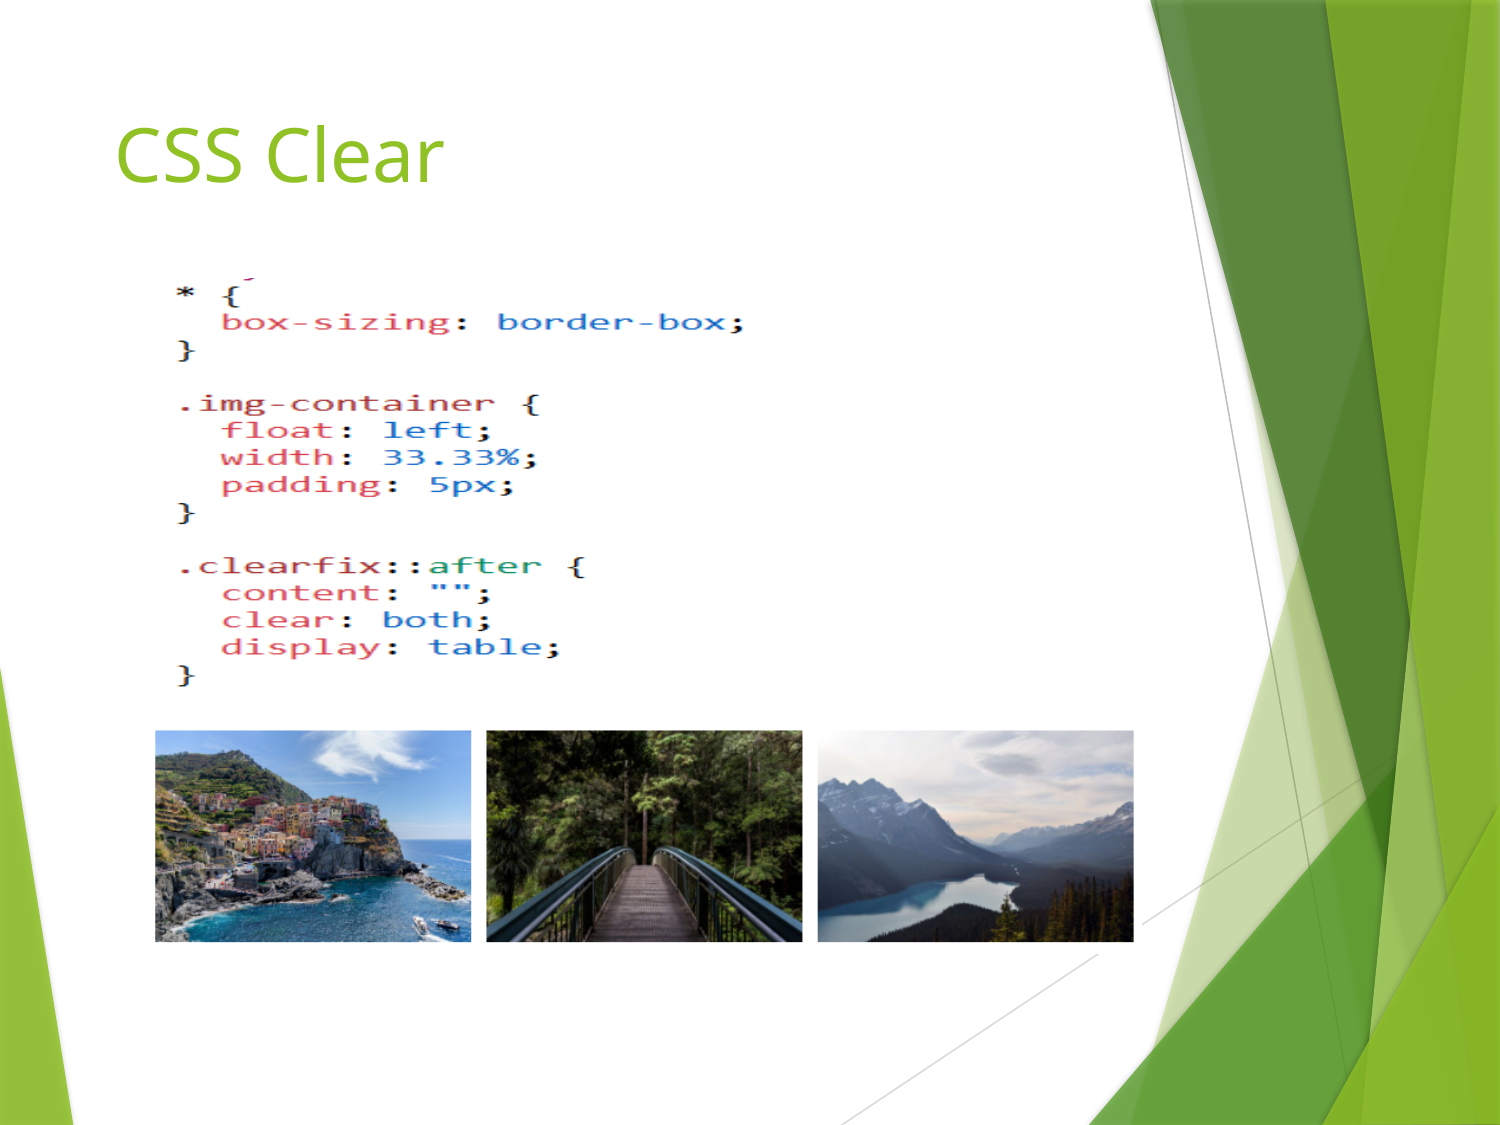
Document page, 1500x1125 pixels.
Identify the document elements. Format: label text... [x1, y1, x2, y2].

picture [139, 714, 1142, 955]
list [160, 277, 895, 690]
title CSS Clear [99, 99, 1142, 317]
